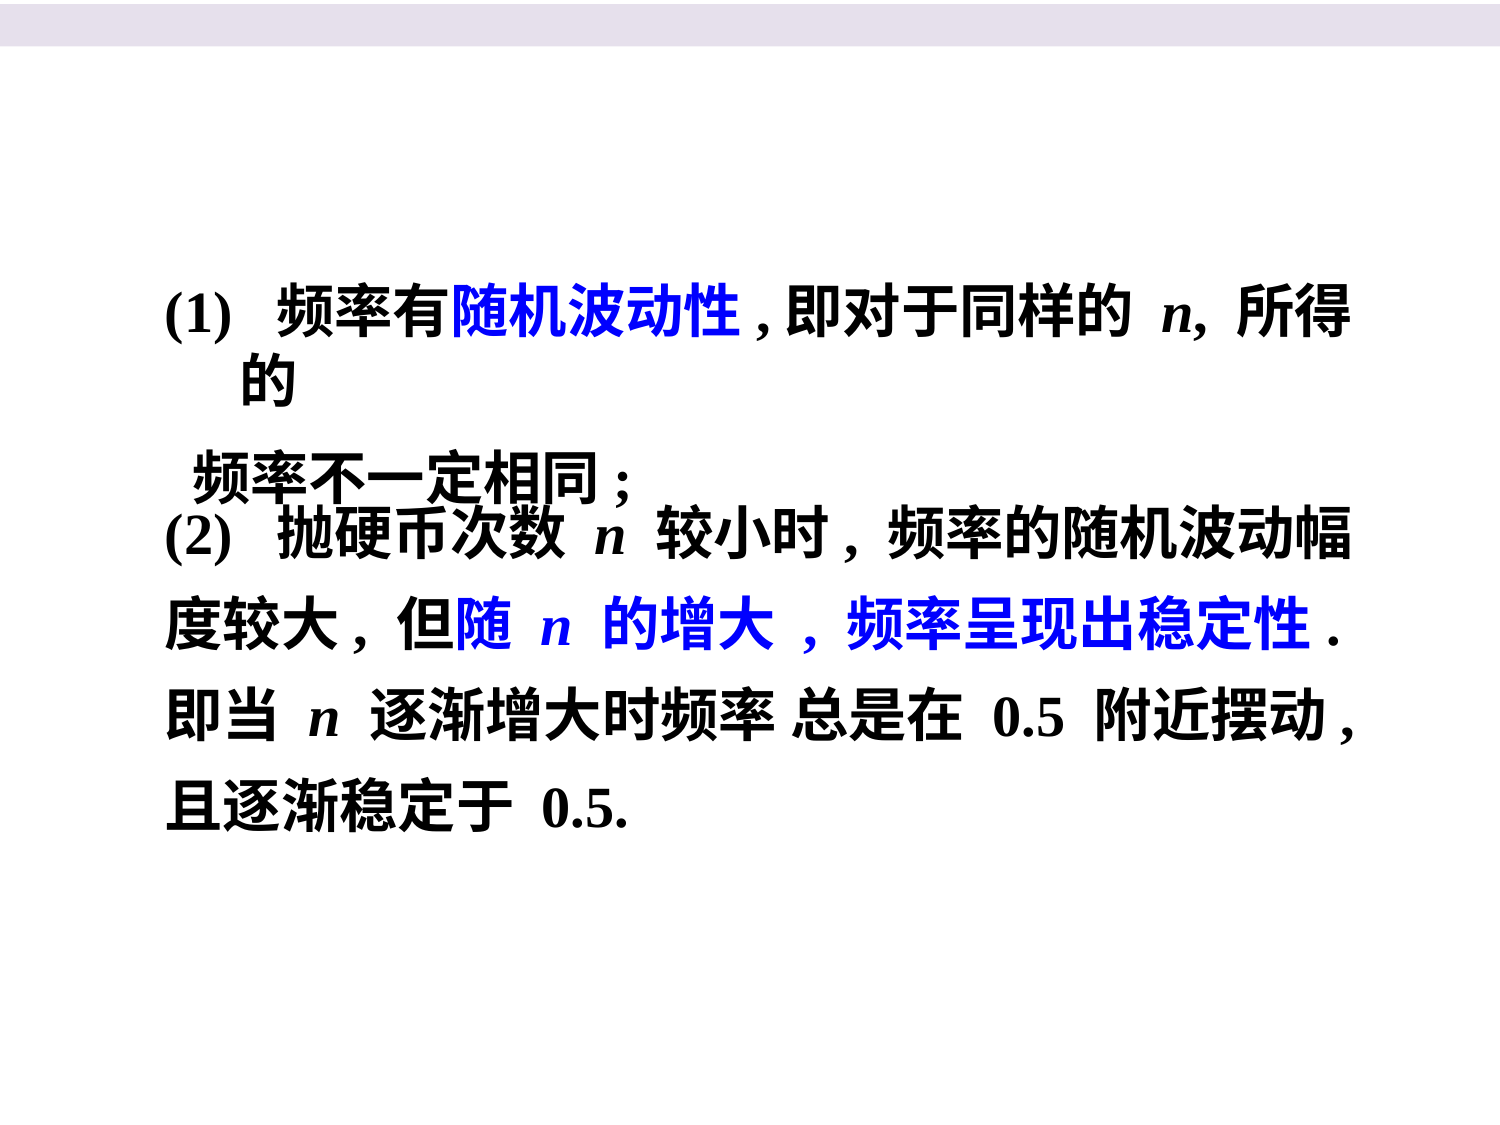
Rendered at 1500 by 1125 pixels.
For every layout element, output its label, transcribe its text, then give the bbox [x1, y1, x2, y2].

text_box (1) 频率有随机波动性,即对于同样的 n, 所得的 频率不一定相同; [150, 267, 1400, 519]
text_box (2) 抛硬币次数 n 较小时, 频率的随机波动幅度较大, 但随 n 的增大 , 频率呈现出稳定性.即当 n 逐渐增大时频率 总是在 0.5 附近摆动, 且逐渐稳定于 0.5. [149, 467, 1413, 847]
